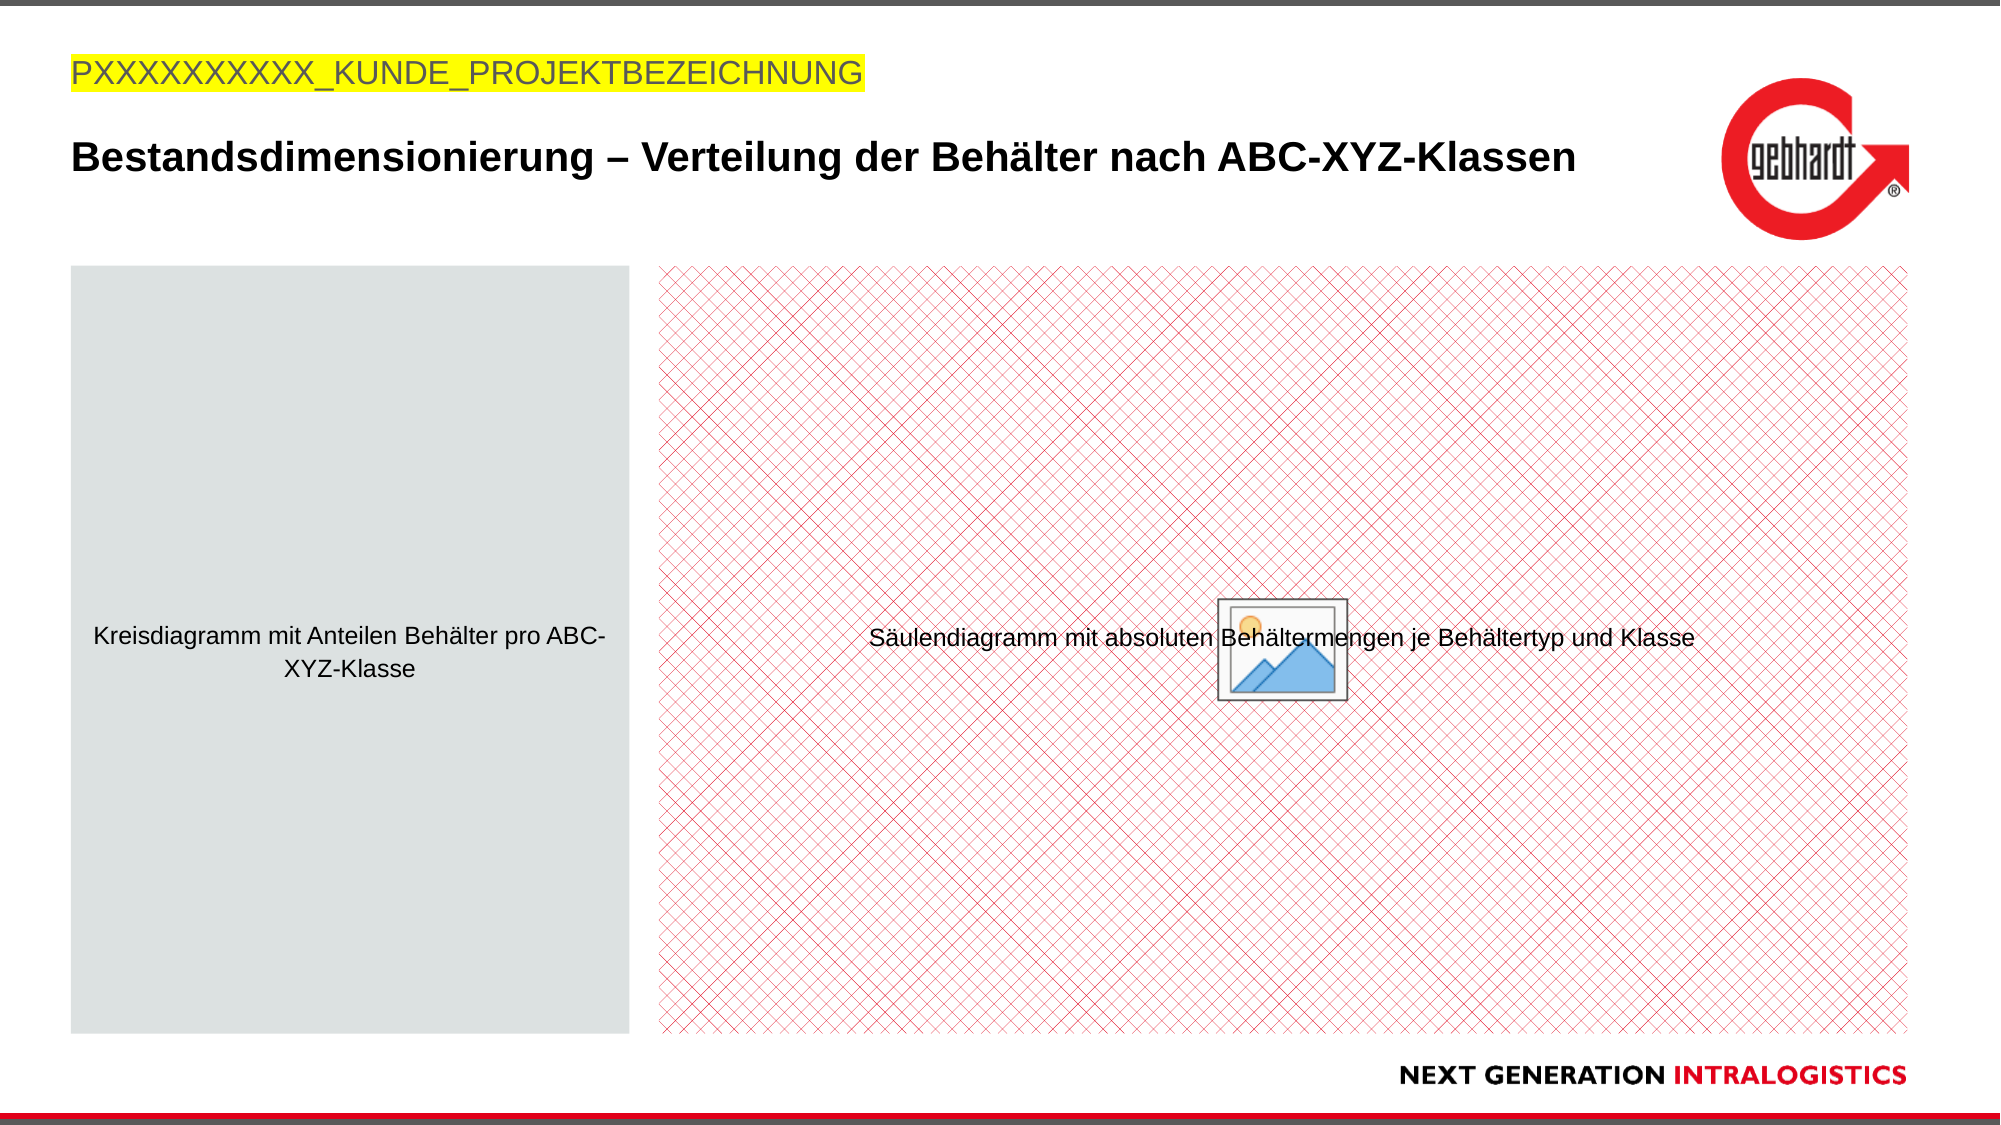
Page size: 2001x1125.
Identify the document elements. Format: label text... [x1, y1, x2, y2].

picture [1399, 1063, 1908, 1087]
list Kreisdiagramm mit Anteilen Behälter pro ABC-XYZ-Klasse [70, 265, 630, 1034]
picture [658, 266, 1908, 1034]
picture [1715, 73, 1916, 246]
title Bestandsdimensionierung – Verteilung der Behälter nach ABC-XYZ-Klassen [70, 135, 1630, 195]
list Pxxxxxxxxxx_Kunde_Projektbezeichnung [70, 47, 1134, 95]
